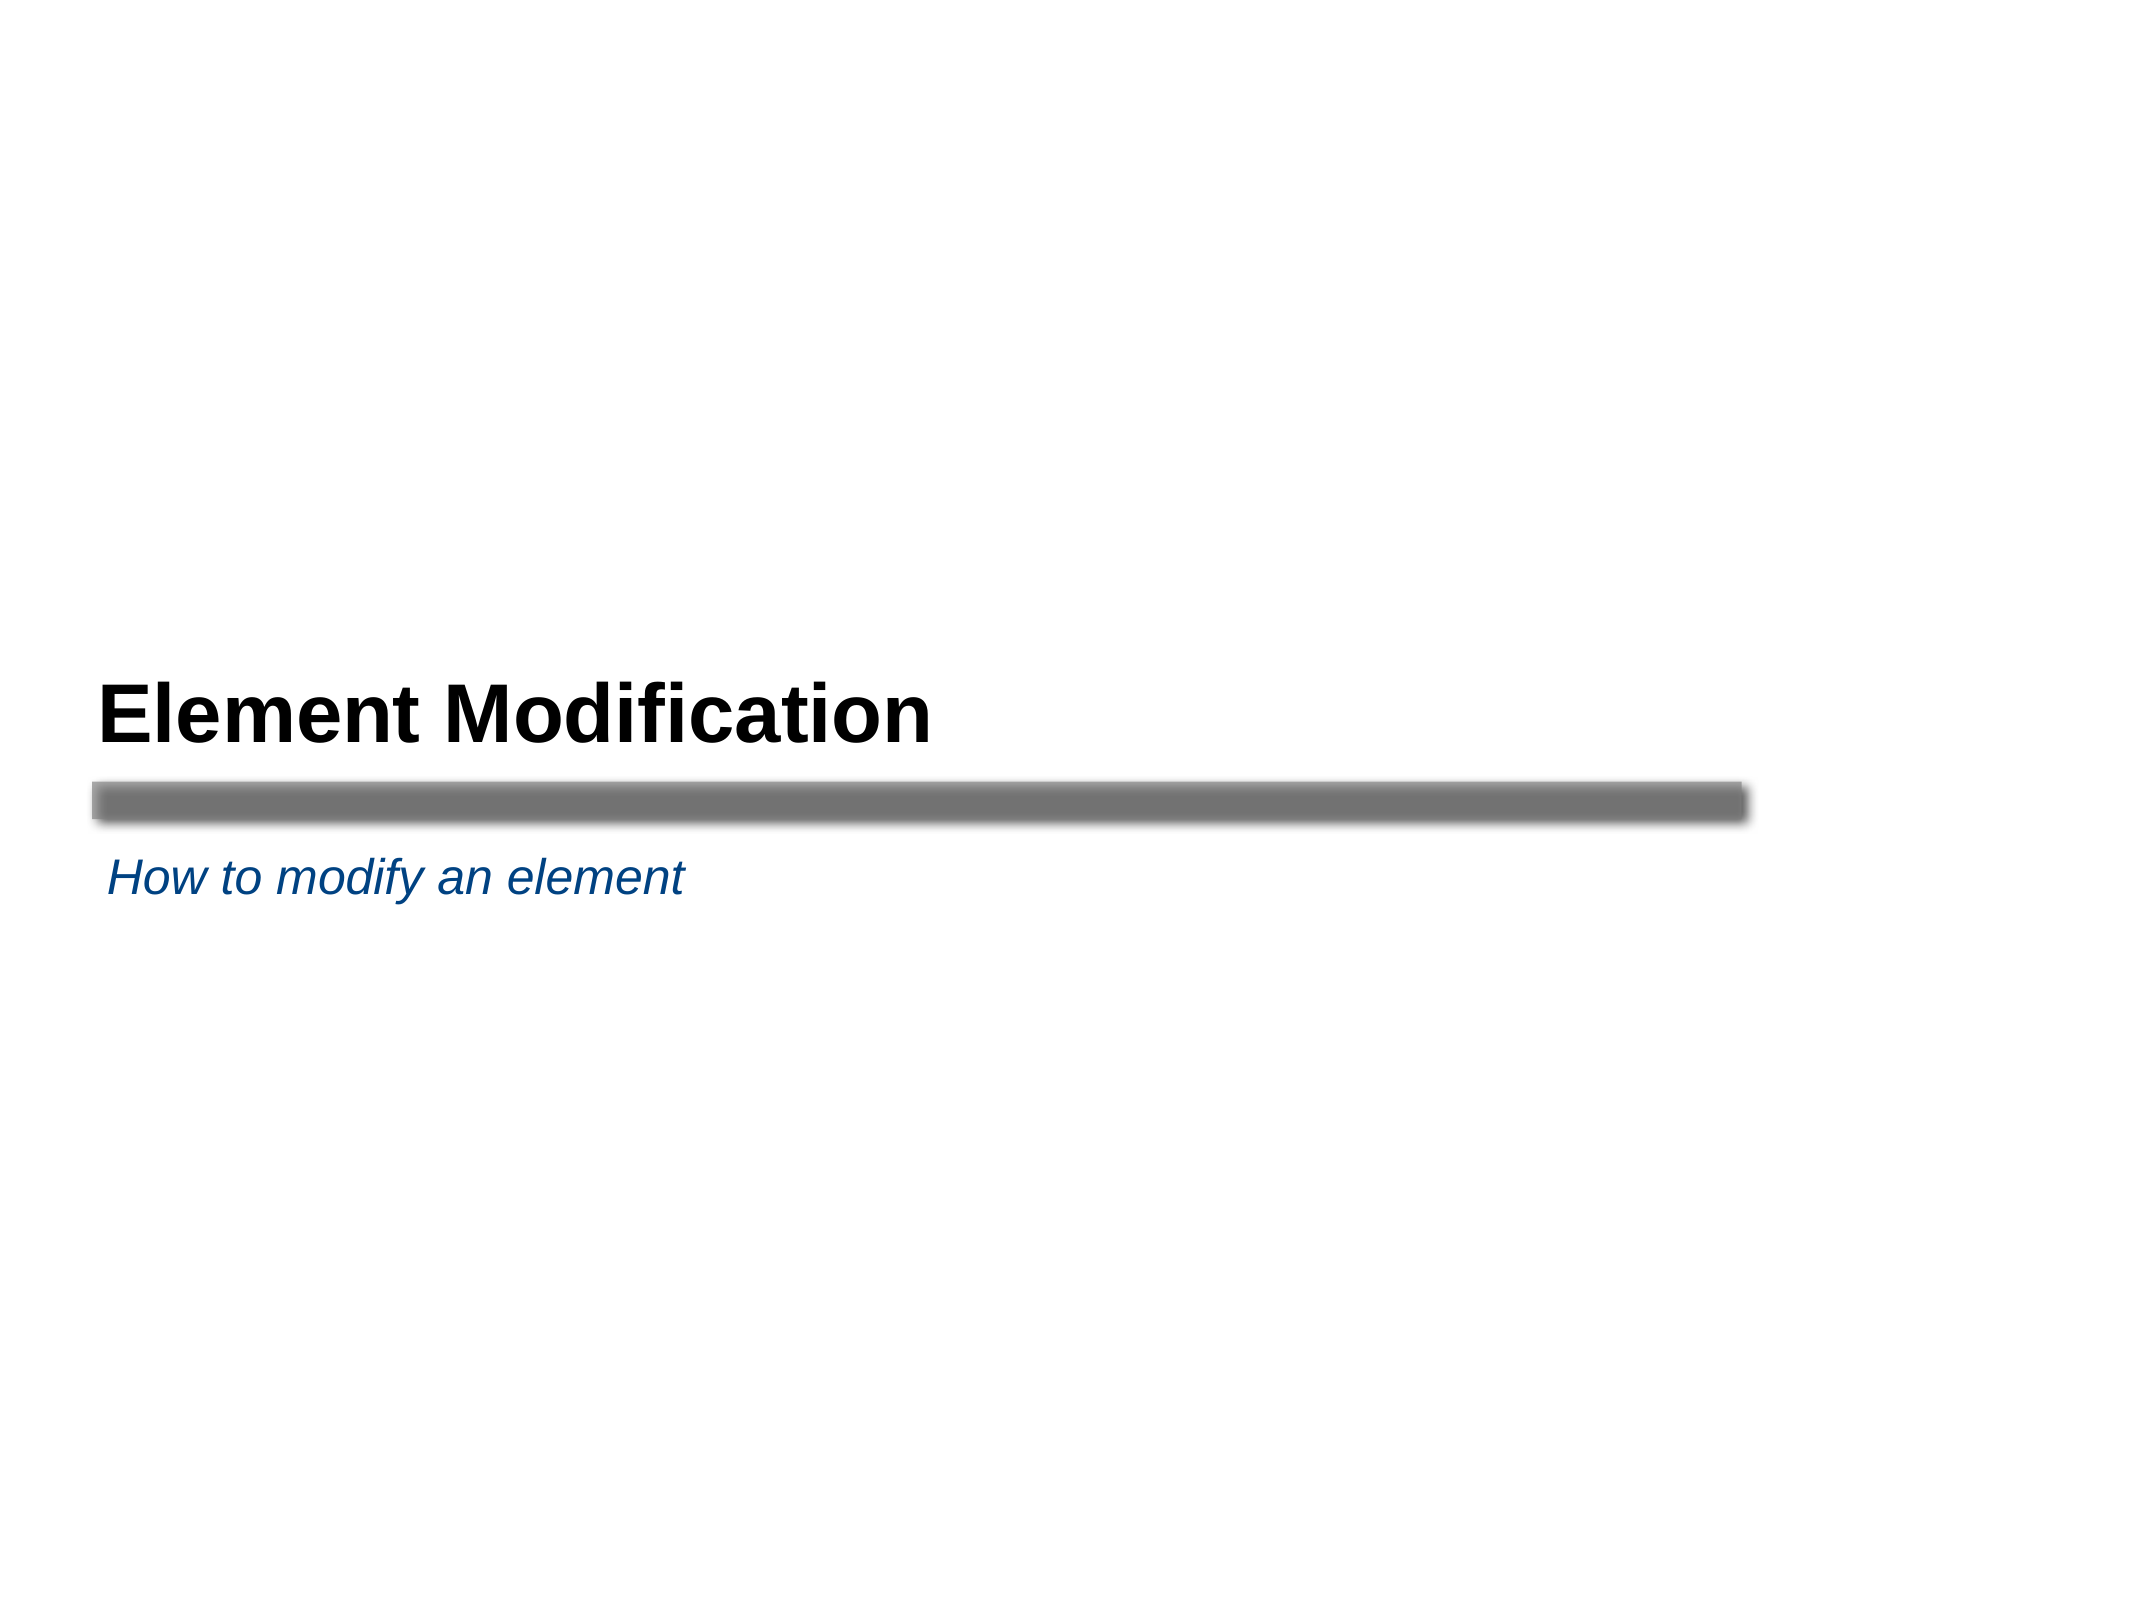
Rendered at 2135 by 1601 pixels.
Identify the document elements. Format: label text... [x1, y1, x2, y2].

text_box How to modify an element [92, 837, 1402, 1034]
title Element Modification [96, 591, 2028, 826]
